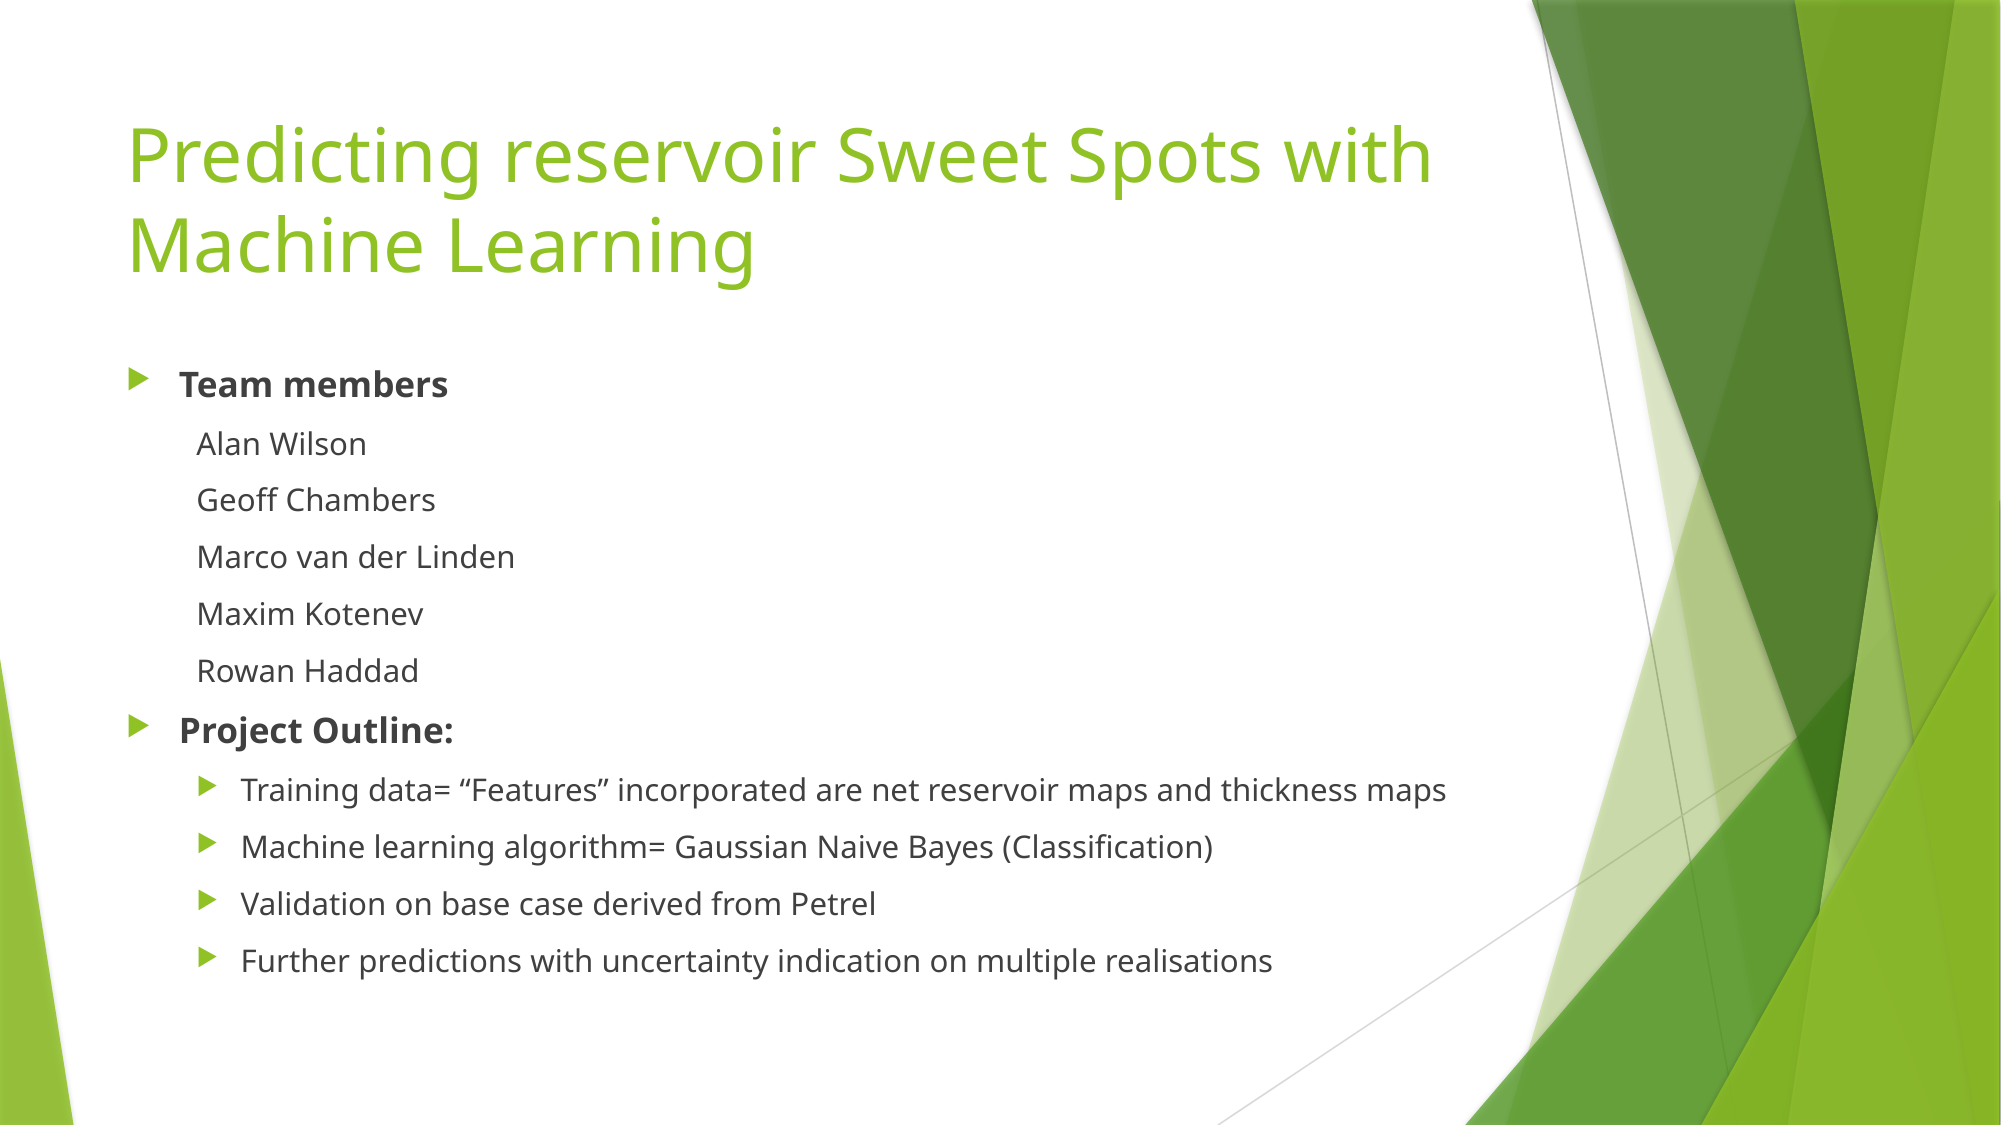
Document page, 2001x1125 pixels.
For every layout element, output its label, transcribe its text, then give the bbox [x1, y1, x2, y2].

list Team members Alan Wilson Geoff Chambers Marco van der Linden Maxim Kotenev Rowan Haddad Project Outline: Training data= “Features” incorporated are net reservoir maps and thickness maps Machine learning algorithm= Gaussian Naive Bayes (Classification) Validation on base case derived from Petrel Further predictions with uncertainty indication on multiple realisations [111, 354, 1522, 992]
title Predicting reservoir Sweet Spots with Machine Learning [111, 99, 1522, 317]
